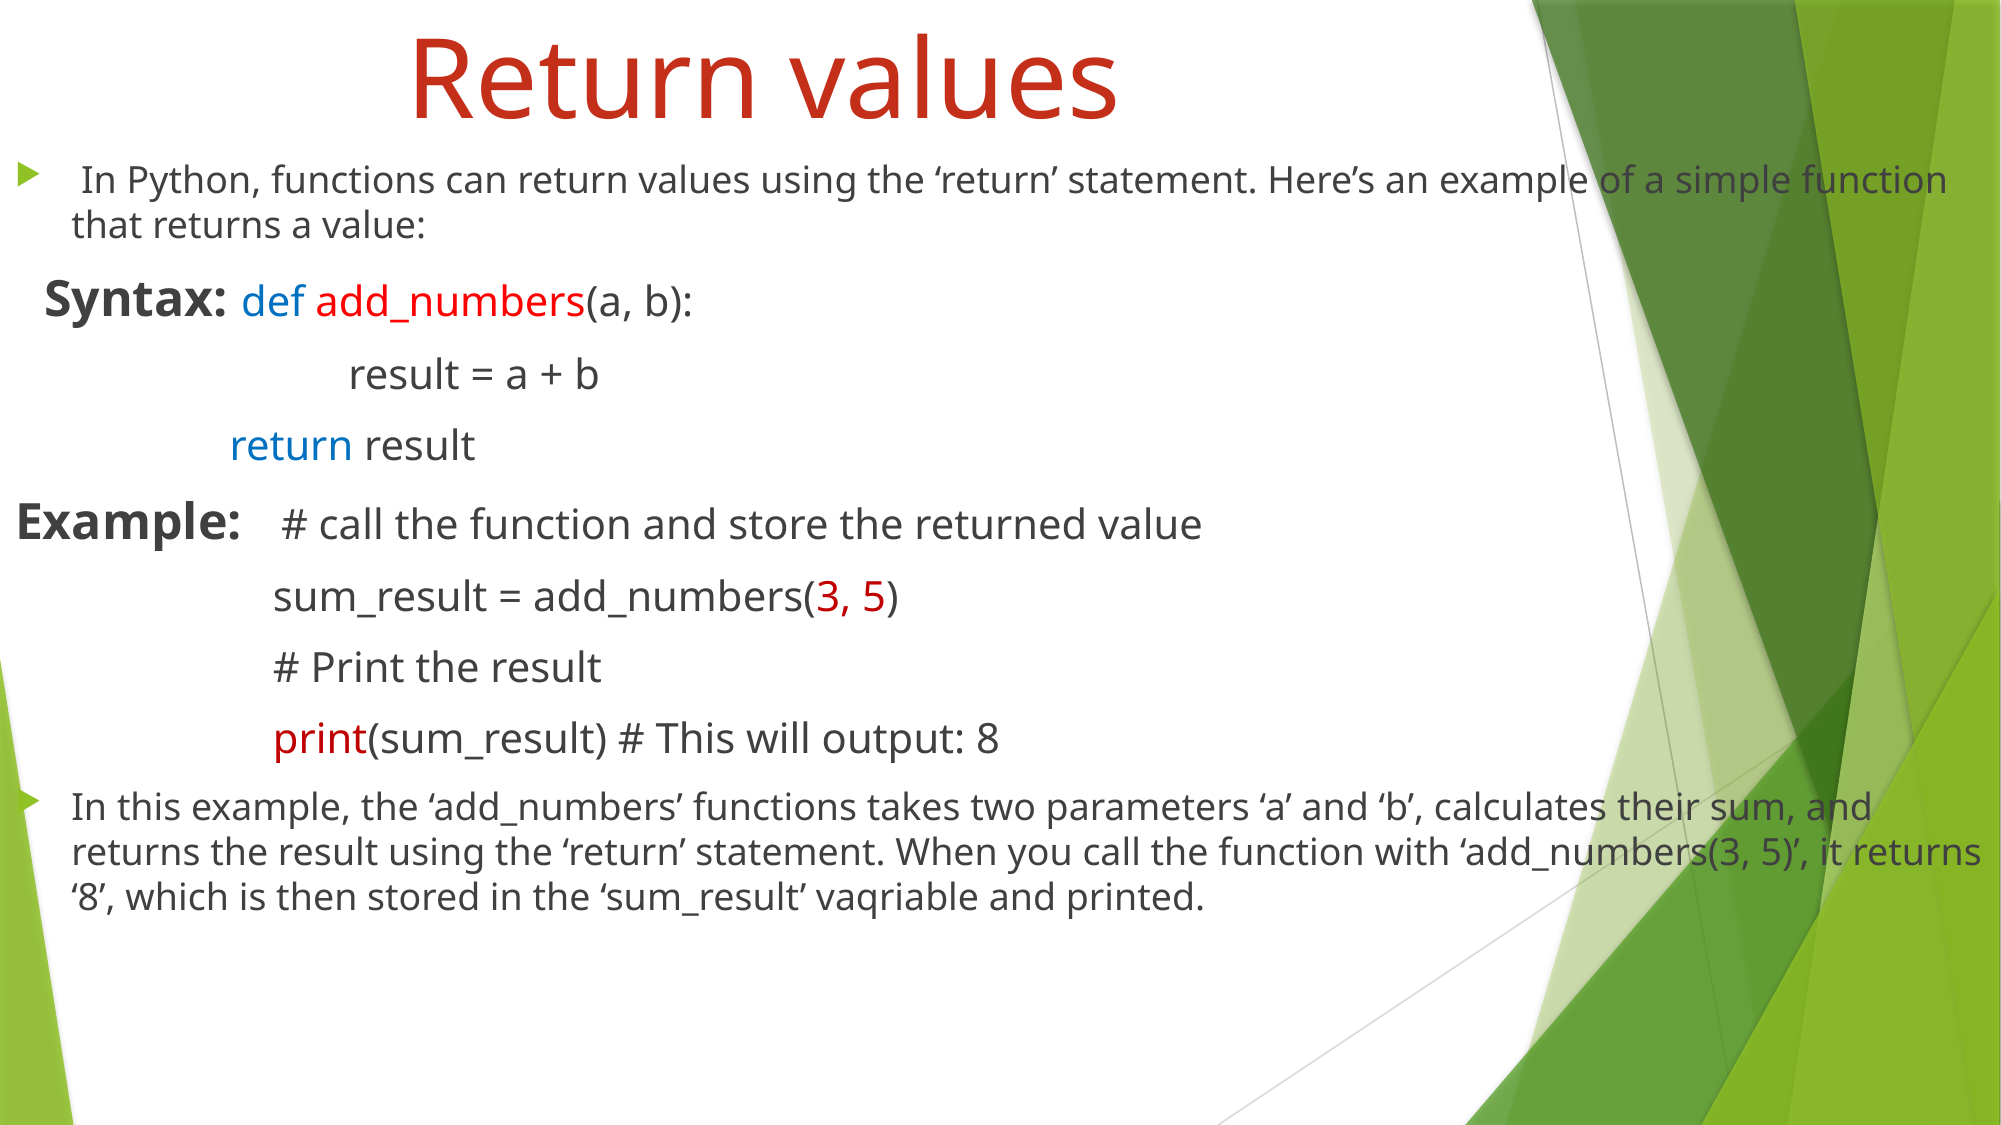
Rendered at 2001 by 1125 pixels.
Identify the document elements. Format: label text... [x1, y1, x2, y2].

list In Python, functions can return values using the ‘return’ statement. Here’s an example of a simple function that returns a value: Syntax: def add_numbers(a, b): result = a + b return result Example: # call the function and store the returned value sum_result = add_numbers(3, 5) # Print the result print(sum_result) # This will output: 8 In this example, the ‘add_numbers’ functions takes two parameters ‘a’ and ‘b’, calculates their sum, and returns the result using the ‘return’ statement. When you call the function with ‘add_numbers(3, 5)’, it returns ‘8’, which is then stored in the ‘sum_result’ vaqriable and printed. [0, 148, 2000, 1125]
title Return values [391, 0, 2000, 148]
